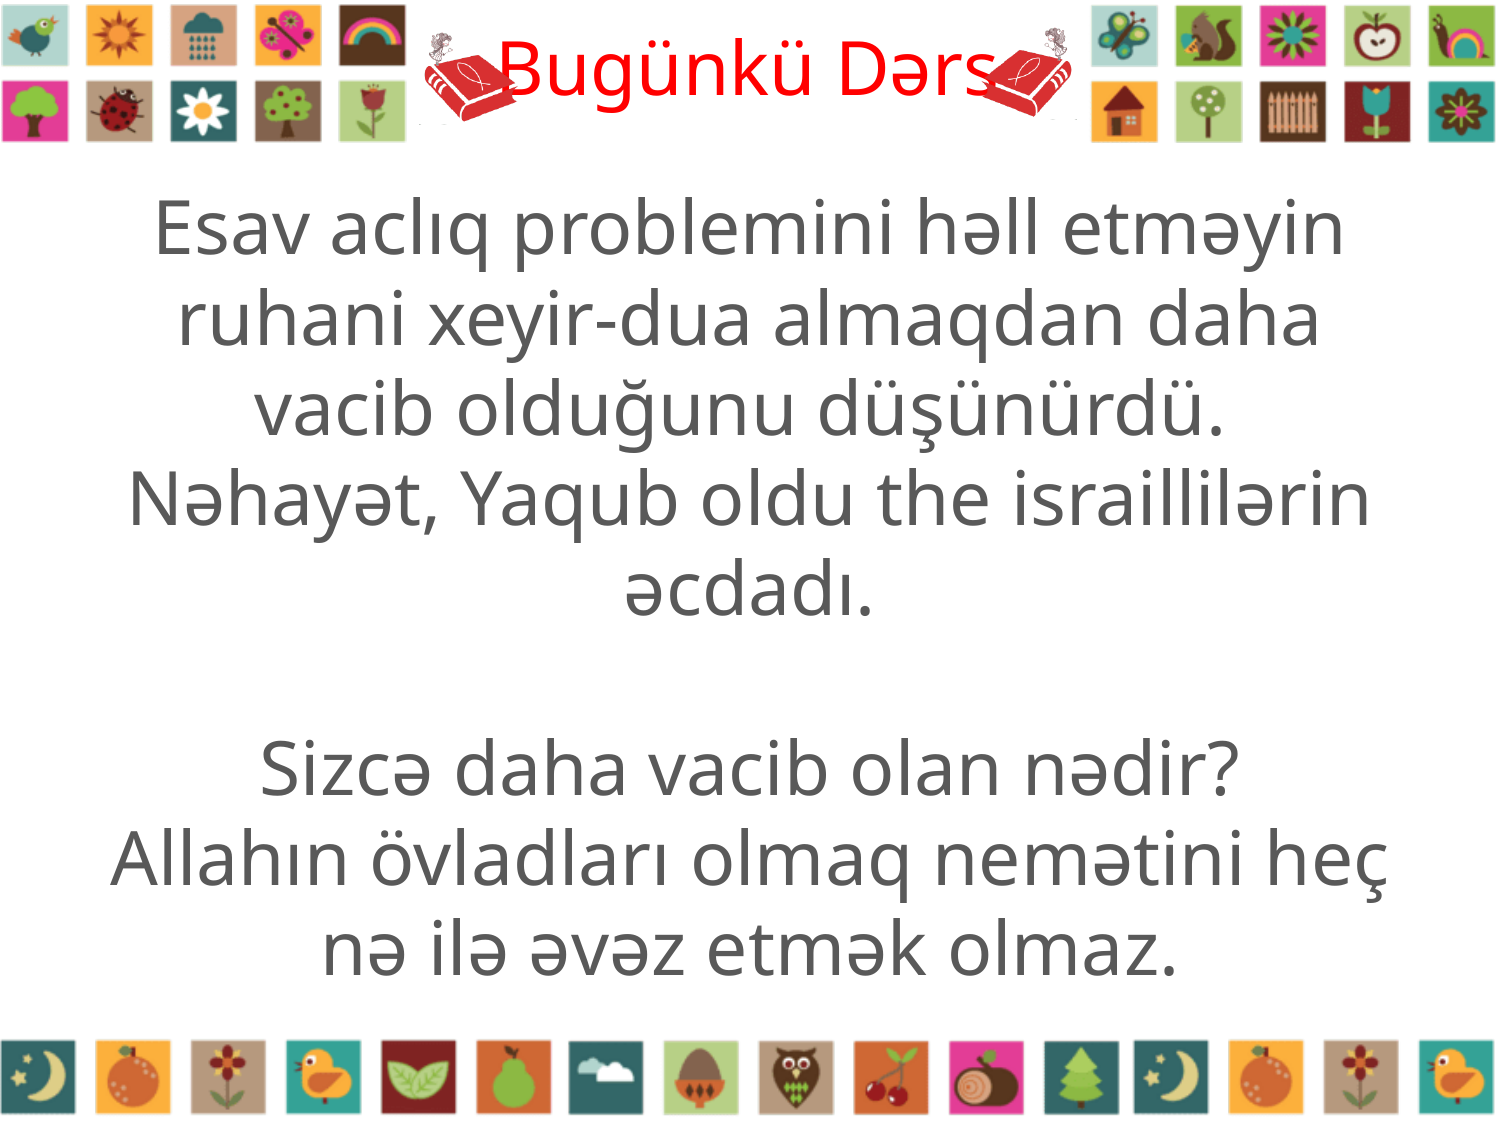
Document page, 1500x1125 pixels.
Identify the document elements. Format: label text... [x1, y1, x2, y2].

picture [0, 3, 550, 150]
picture [950, 3, 1500, 150]
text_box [0, 1028, 1500, 1118]
text_box Esav aclıq problemini həll etməyin ruhani xeyir-dua almaqdan daha vacib olduğunu düşünürdü. Nəhayət, Yaqub oldu the israillilərin əcdadı. Sizcə daha vacib olan nədir? Allahın övladları olmaq nemətini heç nə ilə əvəz etmək olmaz. [76, 172, 1424, 998]
text_box Bugünkü Dərs [425, 13, 948, 119]
